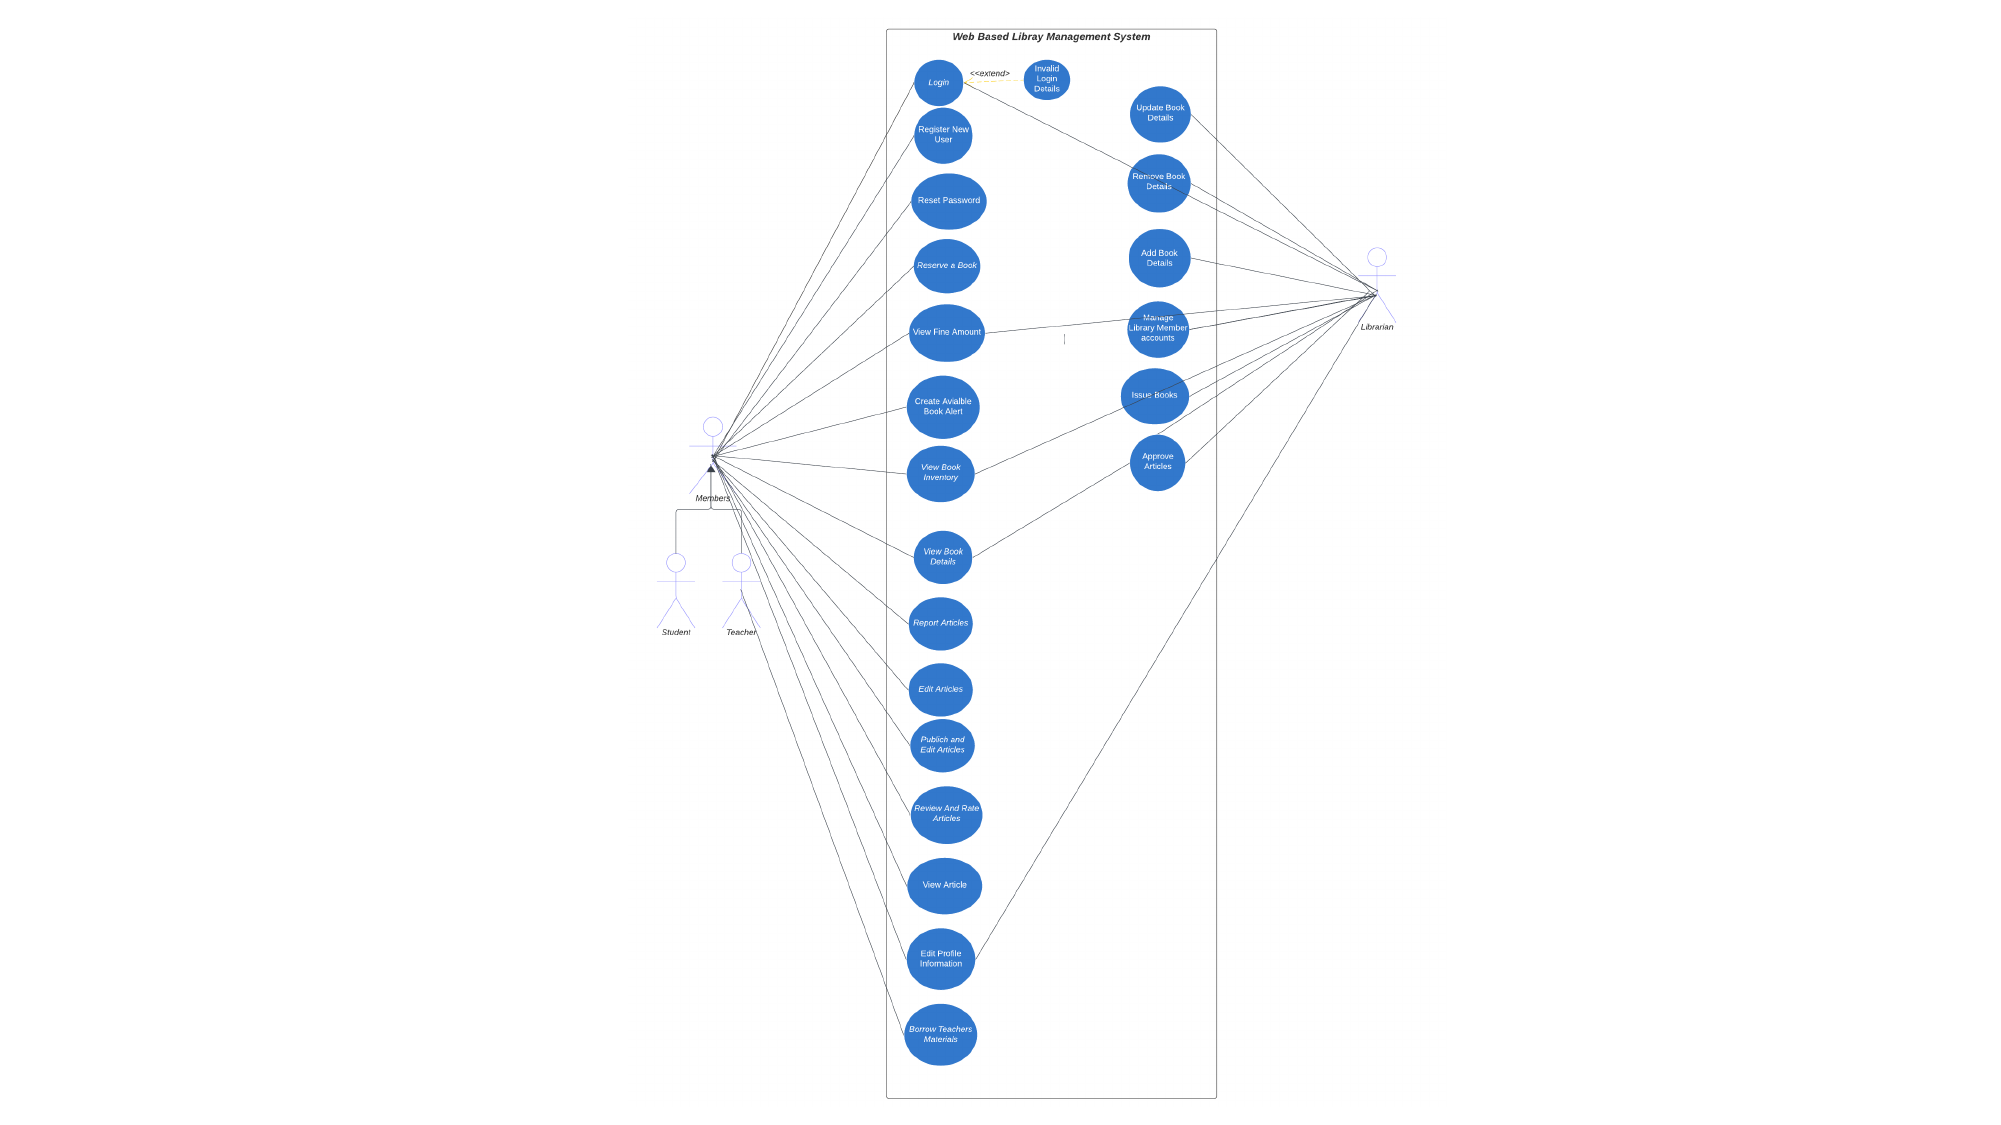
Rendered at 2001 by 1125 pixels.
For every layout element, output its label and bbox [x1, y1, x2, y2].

picture [627, 16, 1448, 1107]
